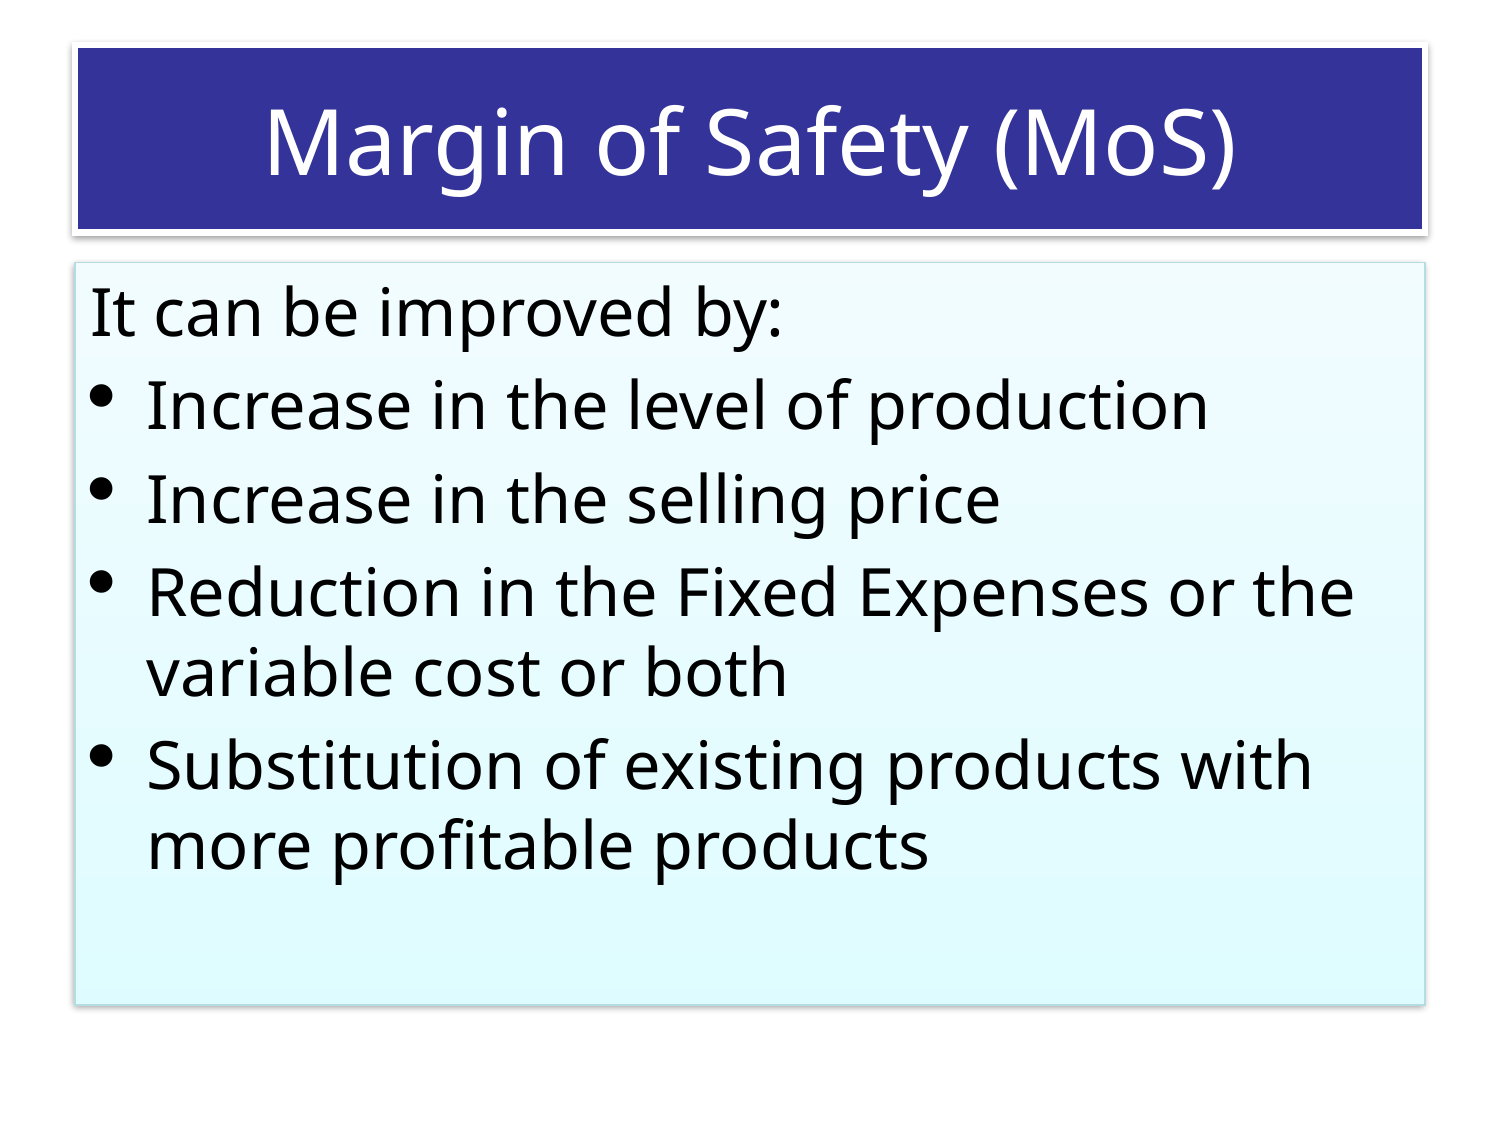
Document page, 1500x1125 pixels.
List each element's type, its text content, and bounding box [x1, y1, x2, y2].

list It can be improved by: Increase in the level of production Increase in the selling price Reduction in the Fixed Expenses or the variable cost or both Substitution of existing products with more profitable products [75, 262, 1425, 1005]
title Margin of Safety (MoS) [75, 45, 1425, 233]
